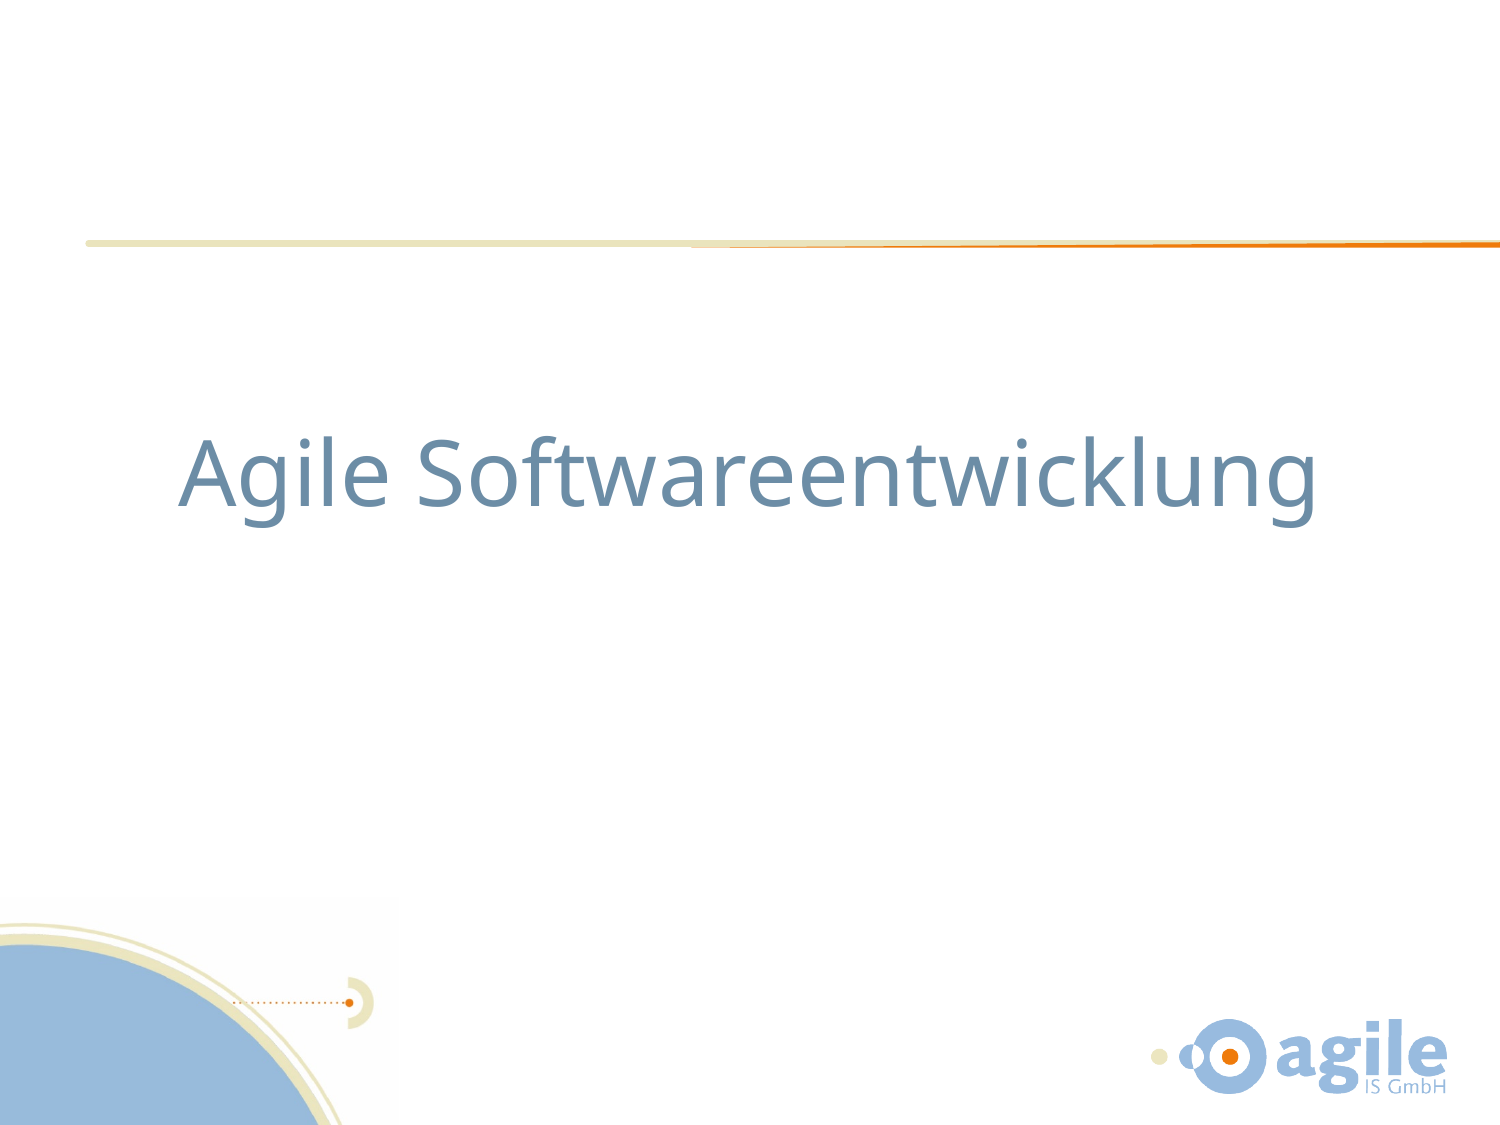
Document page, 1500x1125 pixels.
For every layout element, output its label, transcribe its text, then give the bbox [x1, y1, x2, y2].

picture [1151, 1019, 1447, 1094]
picture [0, 897, 399, 1125]
title Agile Softwareentwicklung [112, 349, 1388, 591]
